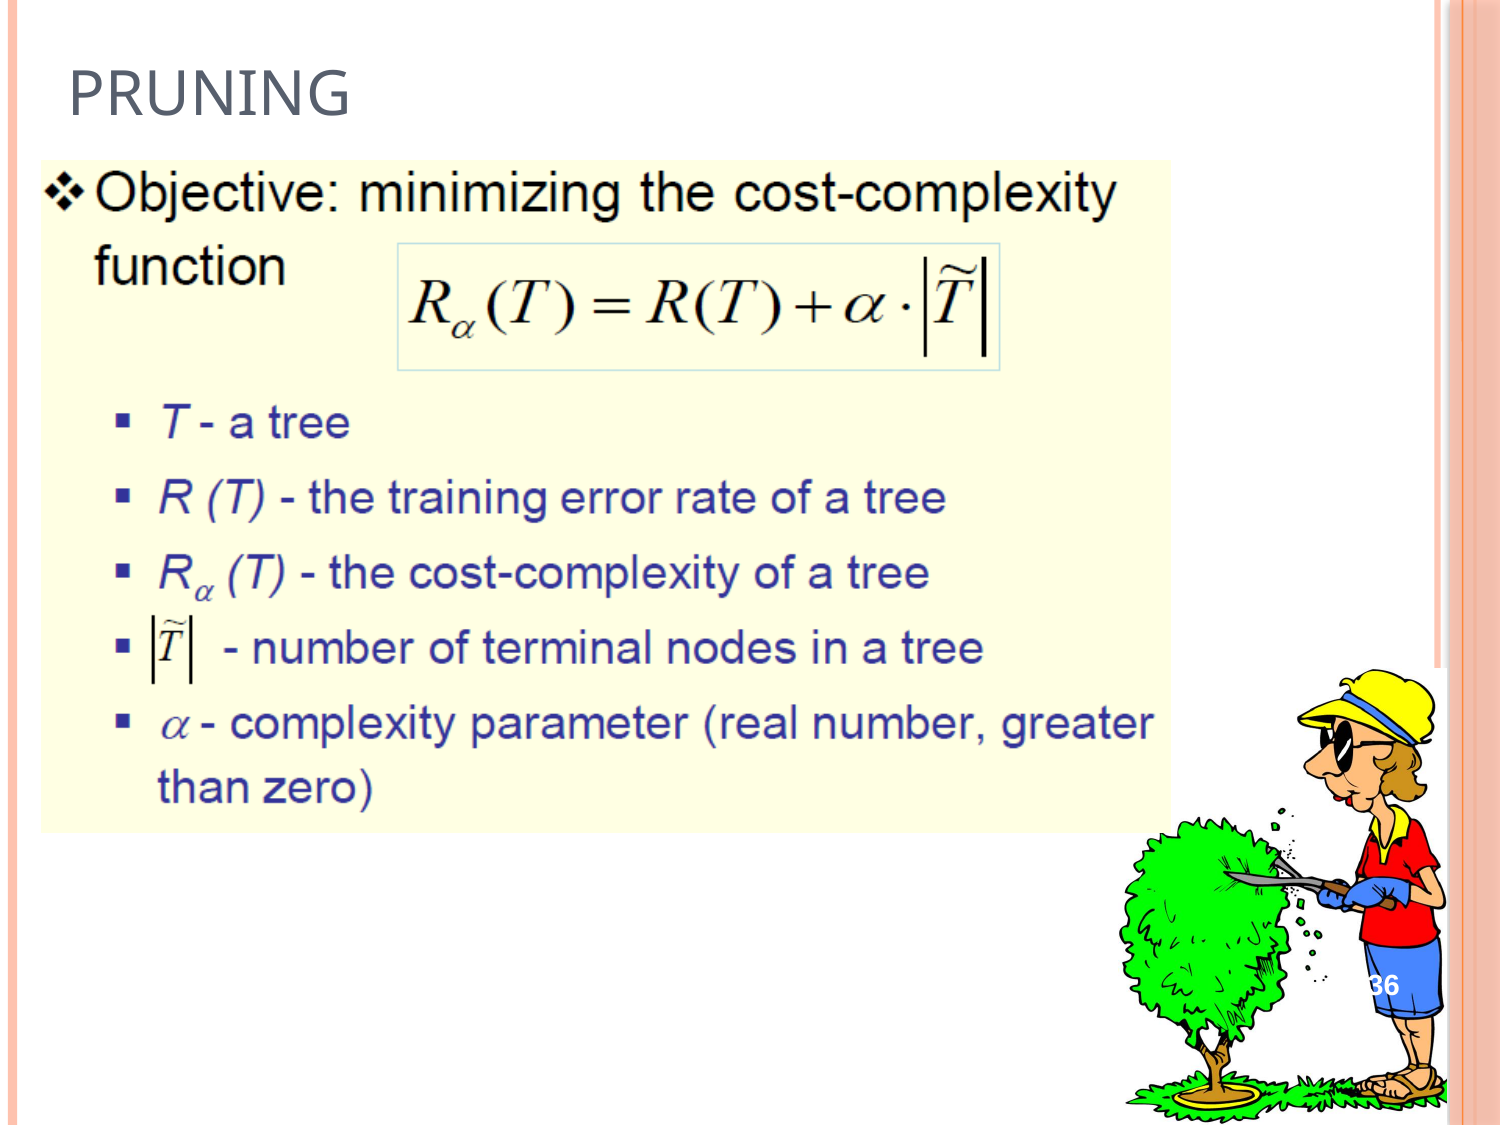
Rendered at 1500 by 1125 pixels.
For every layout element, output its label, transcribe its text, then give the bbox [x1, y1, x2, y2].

picture [40, 160, 1448, 1125]
title Pruning [53, 0, 1279, 136]
